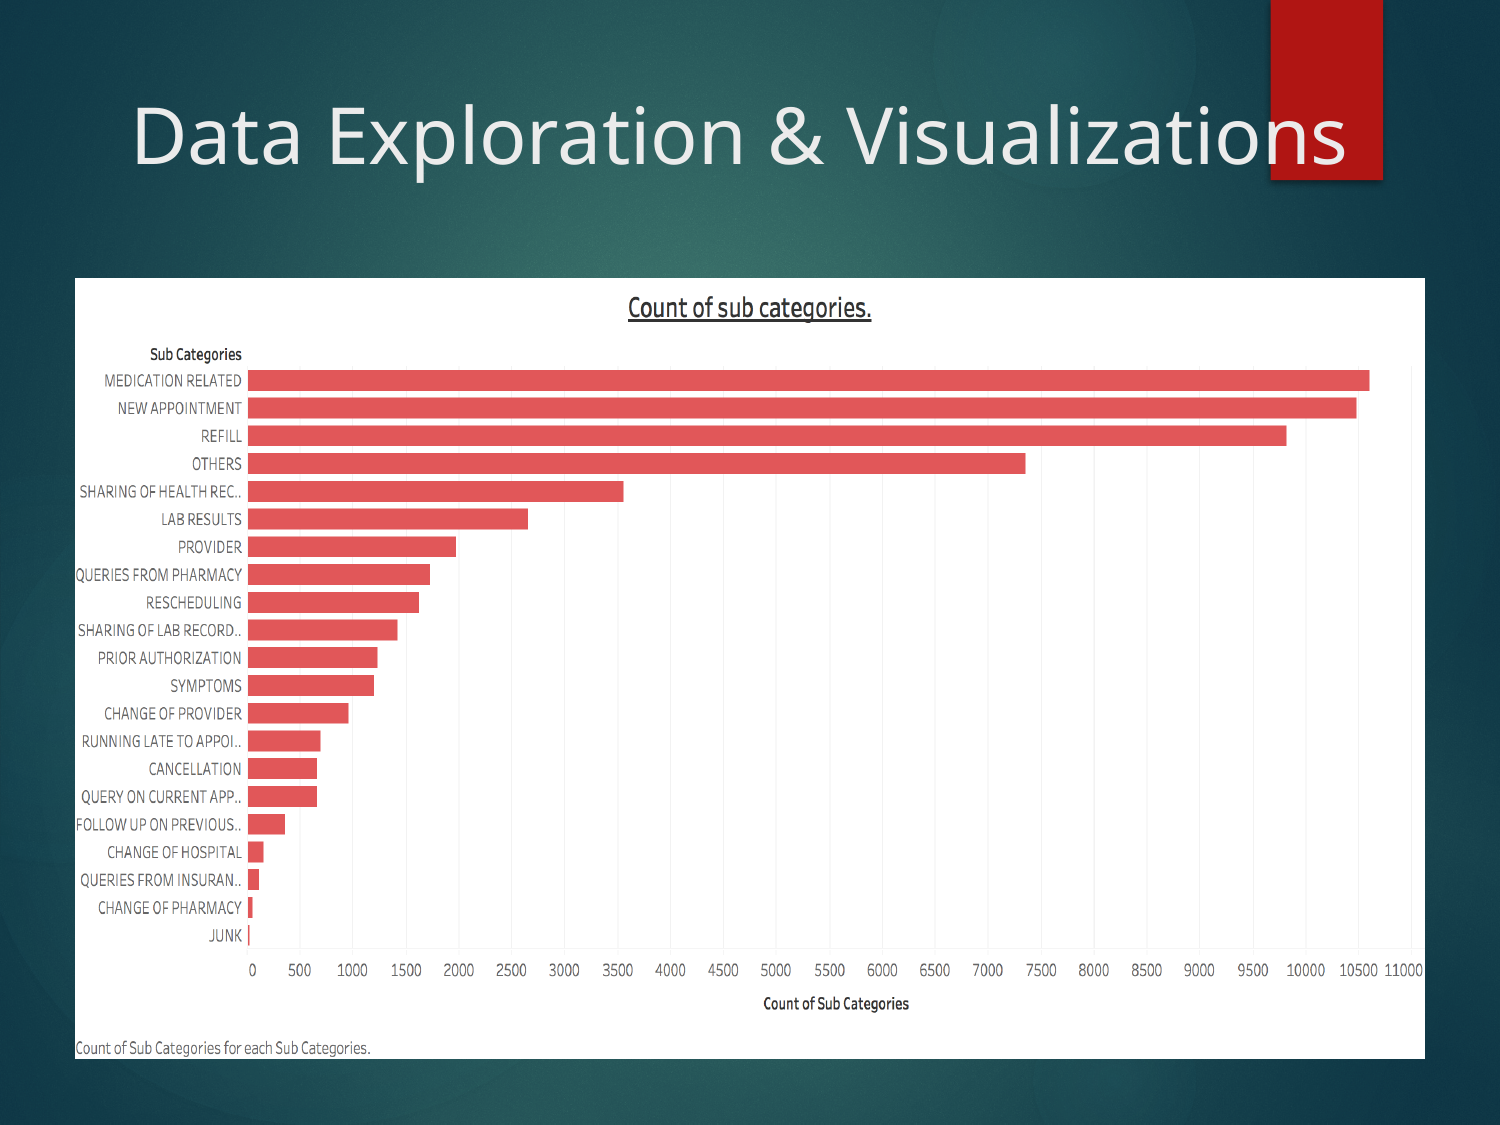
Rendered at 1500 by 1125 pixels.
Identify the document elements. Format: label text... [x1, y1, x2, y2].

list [74, 278, 1426, 1059]
title Data Exploration & Visualizations [64, 78, 1415, 266]
